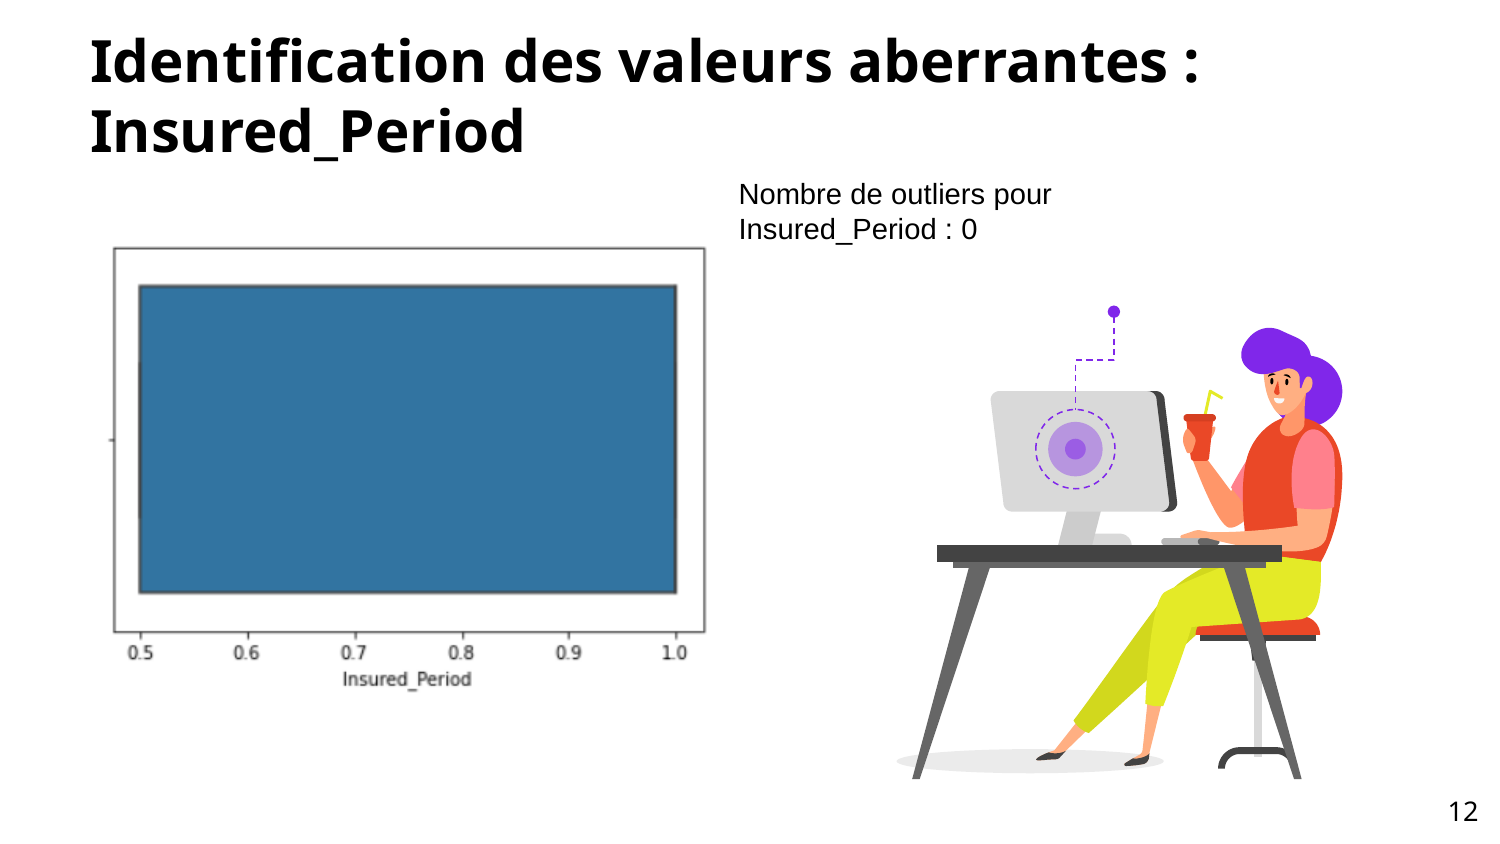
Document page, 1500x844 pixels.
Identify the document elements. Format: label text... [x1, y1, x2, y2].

text_box Nombre de outliers pour Insured_Period : 0 [723, 160, 1216, 345]
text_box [1035, 409, 1116, 489]
slide_number ‹#› [1403, 779, 1494, 844]
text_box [896, 327, 1343, 780]
title Identification des valeurs aberrantes : Insured_Period [75, 63, 1425, 125]
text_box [1045, 341, 1144, 381]
picture [85, 220, 752, 709]
